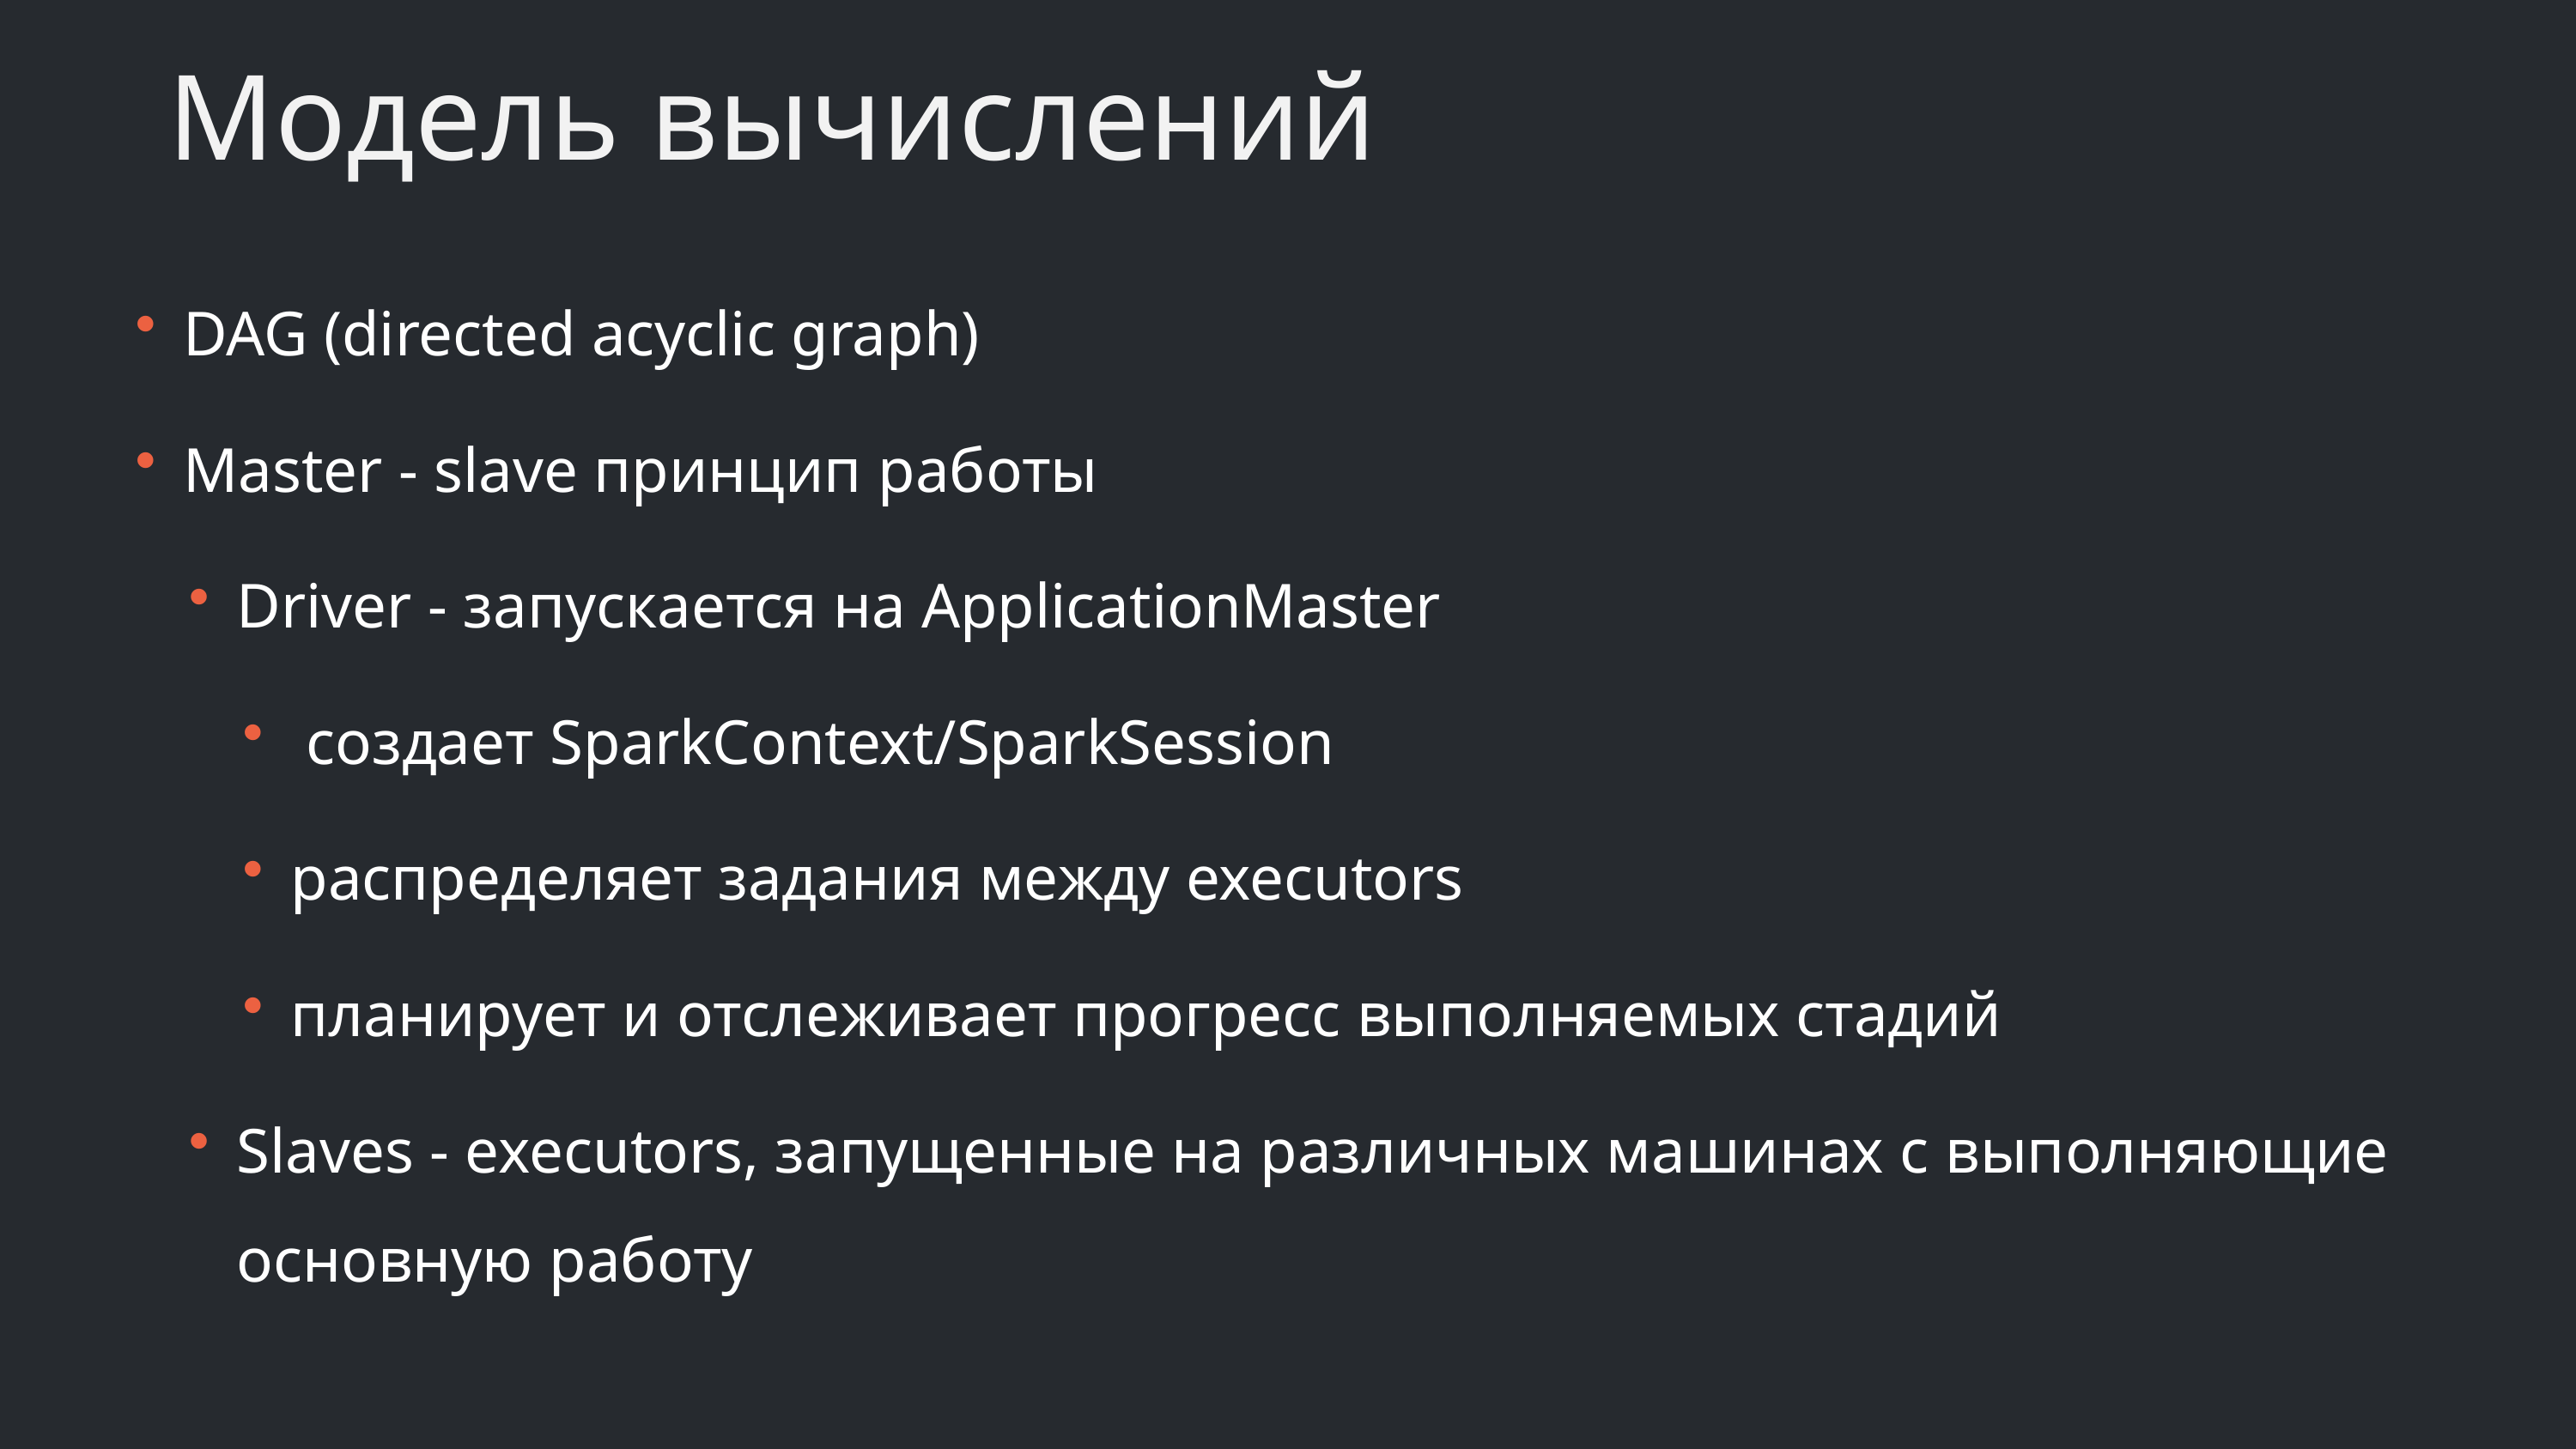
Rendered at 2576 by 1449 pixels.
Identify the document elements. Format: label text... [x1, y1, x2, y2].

title Модель вычислений [167, 57, 2412, 212]
list DAG (directed acyclic graph) Master - slave принцип работы Driver - запускается на ApplicationMaster создает SparkContext/SparkSession распределяет задания между executors планирует и отслеживает прогресс выполняемых стадий Slaves - executors, запущенные на различных машинах с выполняющие основную работу [128, 252, 2448, 1363]
